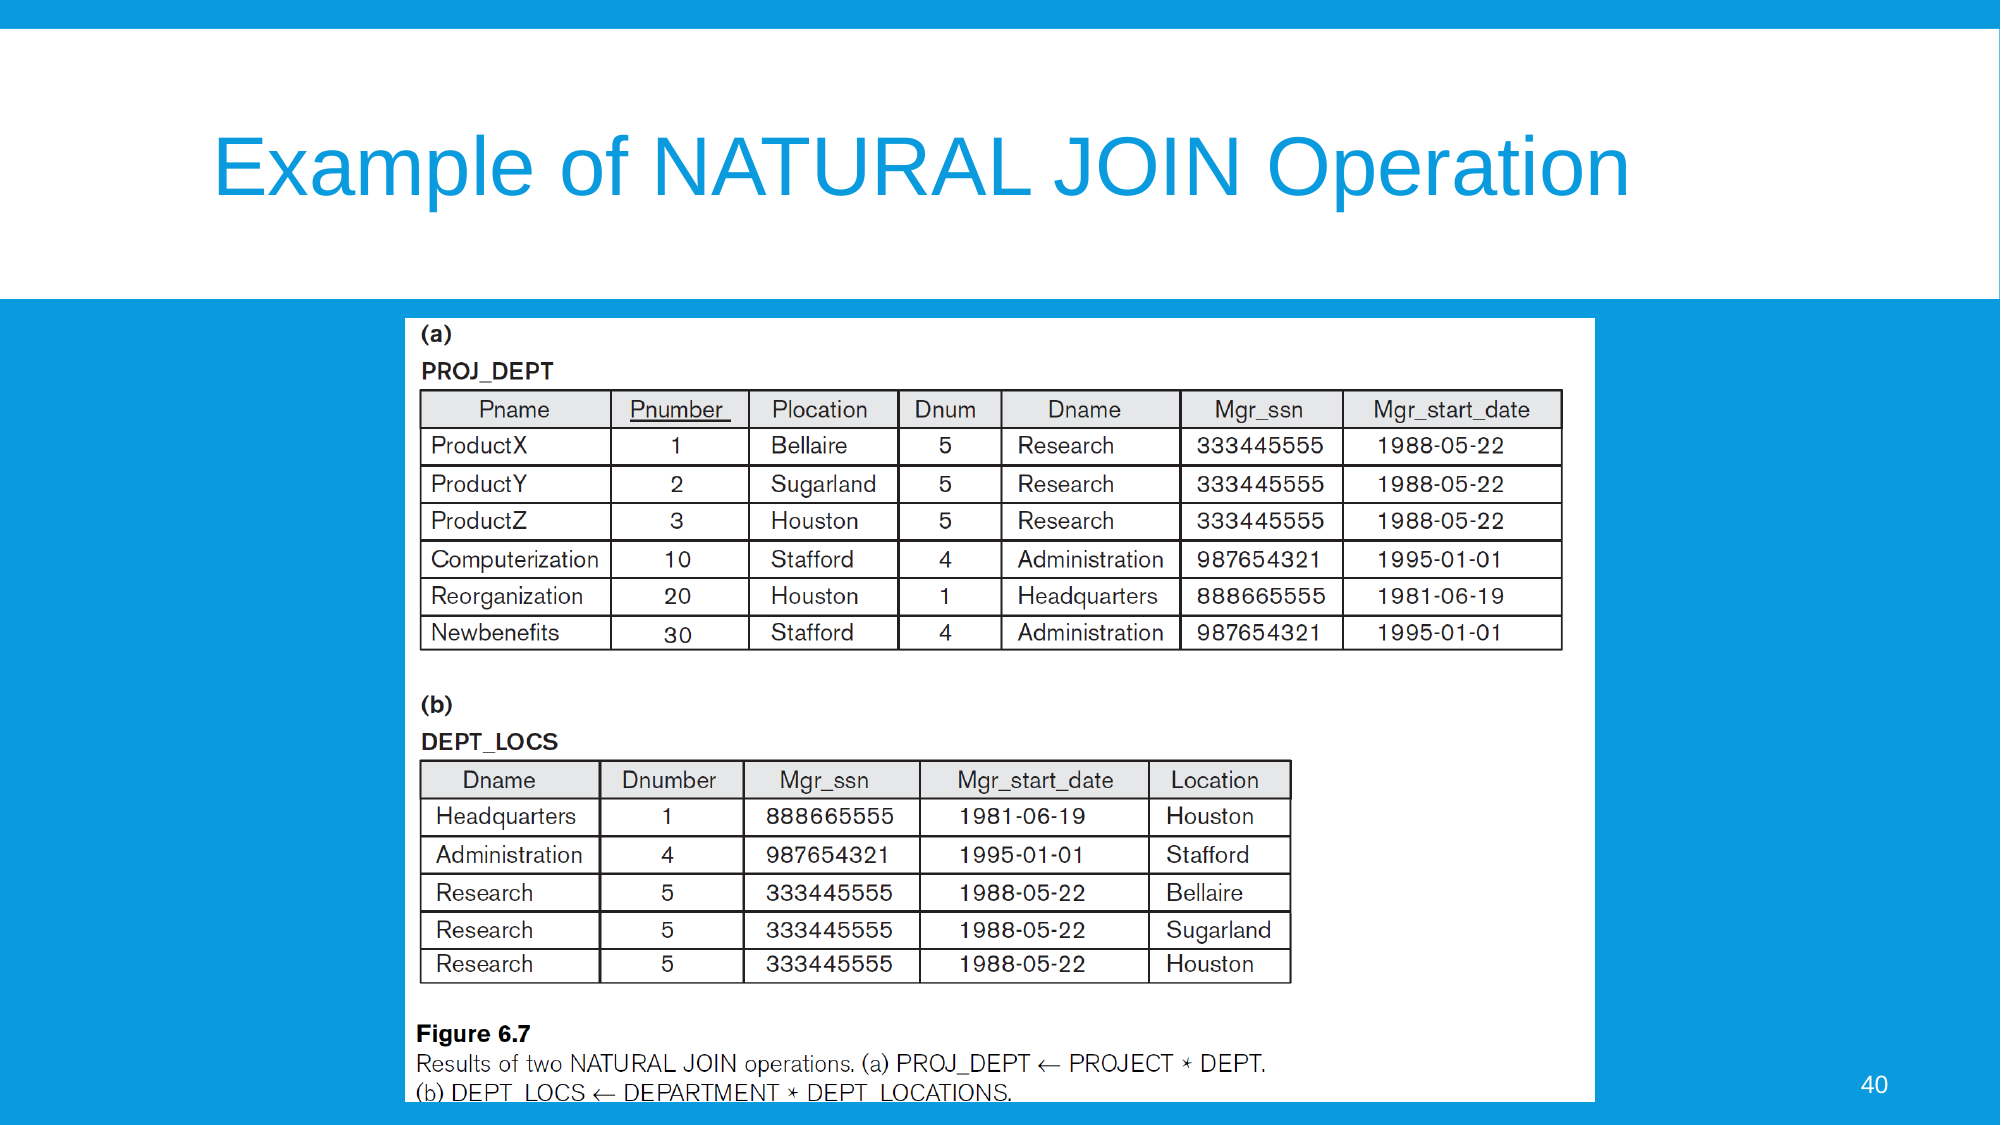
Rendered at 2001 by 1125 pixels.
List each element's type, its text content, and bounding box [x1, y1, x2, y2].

slide_number 40 [1748, 1053, 1904, 1114]
picture [406, 319, 1594, 1101]
title Example of NATURAL JOIN Operation [197, 46, 1803, 295]
